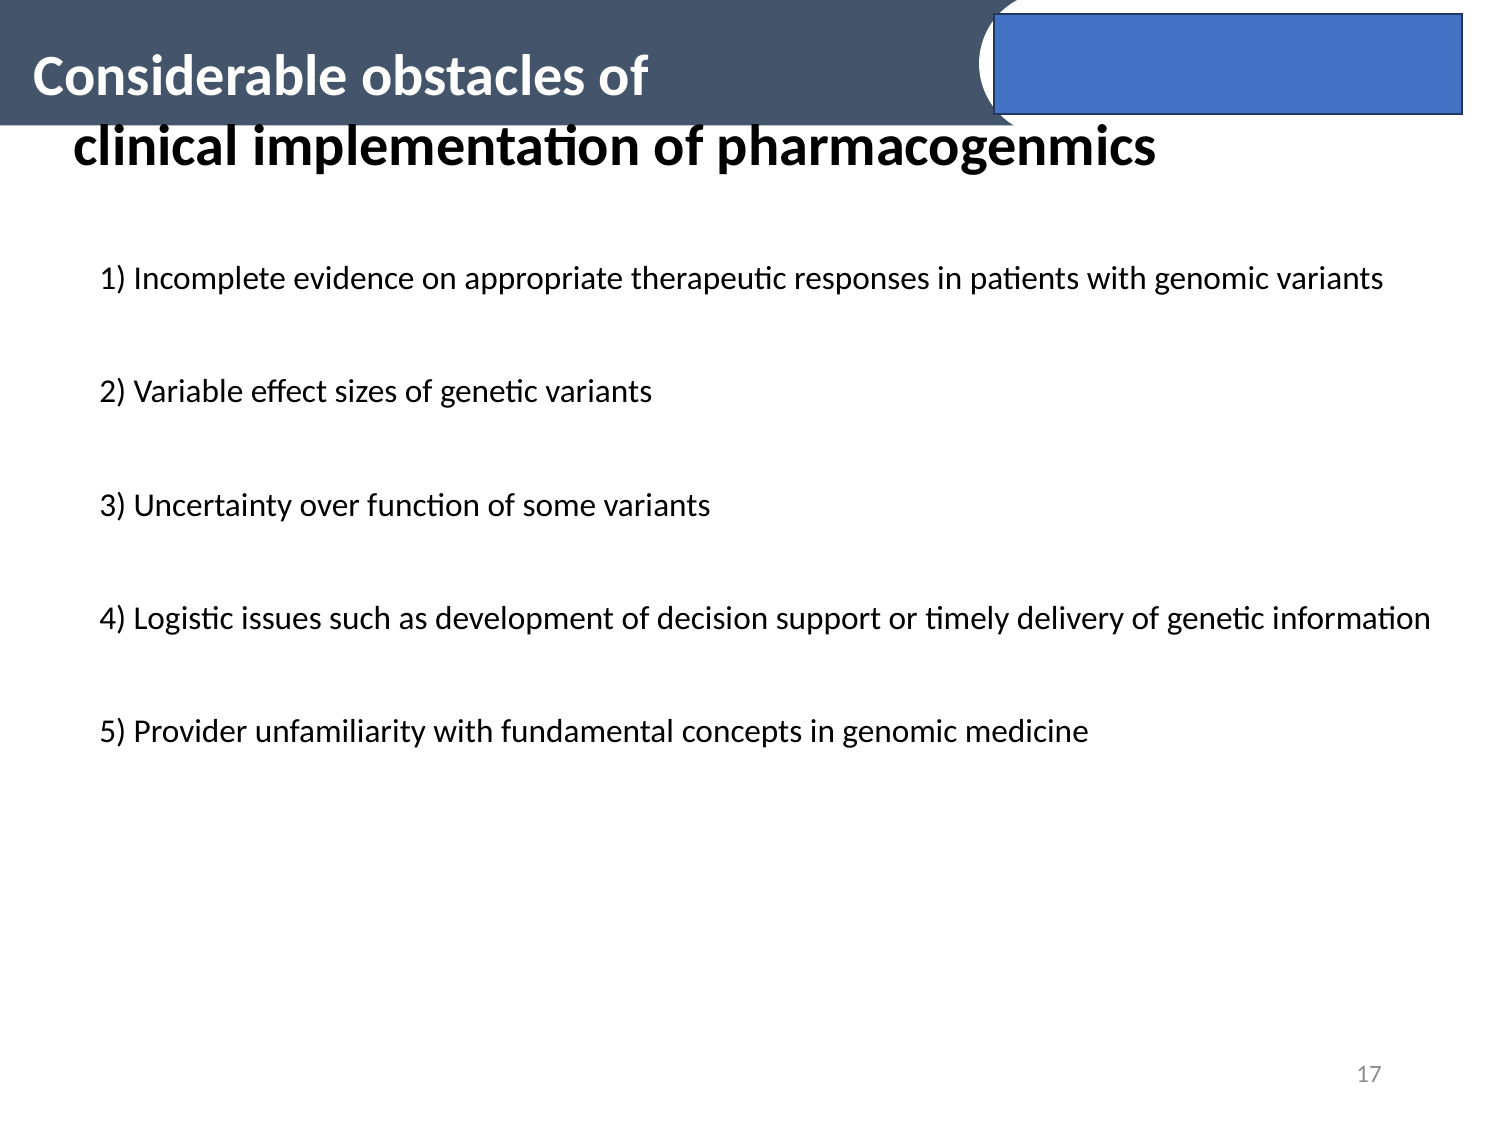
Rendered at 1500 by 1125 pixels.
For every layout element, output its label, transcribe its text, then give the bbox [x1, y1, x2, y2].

text_box 1) Incomplete evidence on appropriate therapeutic responses in patients with genomic variants 2) Variable effect sizes of genetic variants 3) Uncertainty over function of some variants 4) Logistic issues such as development of decision support or timely delivery of genetic information 5) Provider unfamiliarity with fundamental concepts in genomic medicine [9, 192, 1500, 1125]
text_box [993, 13, 1463, 115]
text_box Considerable obstacles of clinical implementation of pharmacogenmics [19, 29, 1457, 185]
